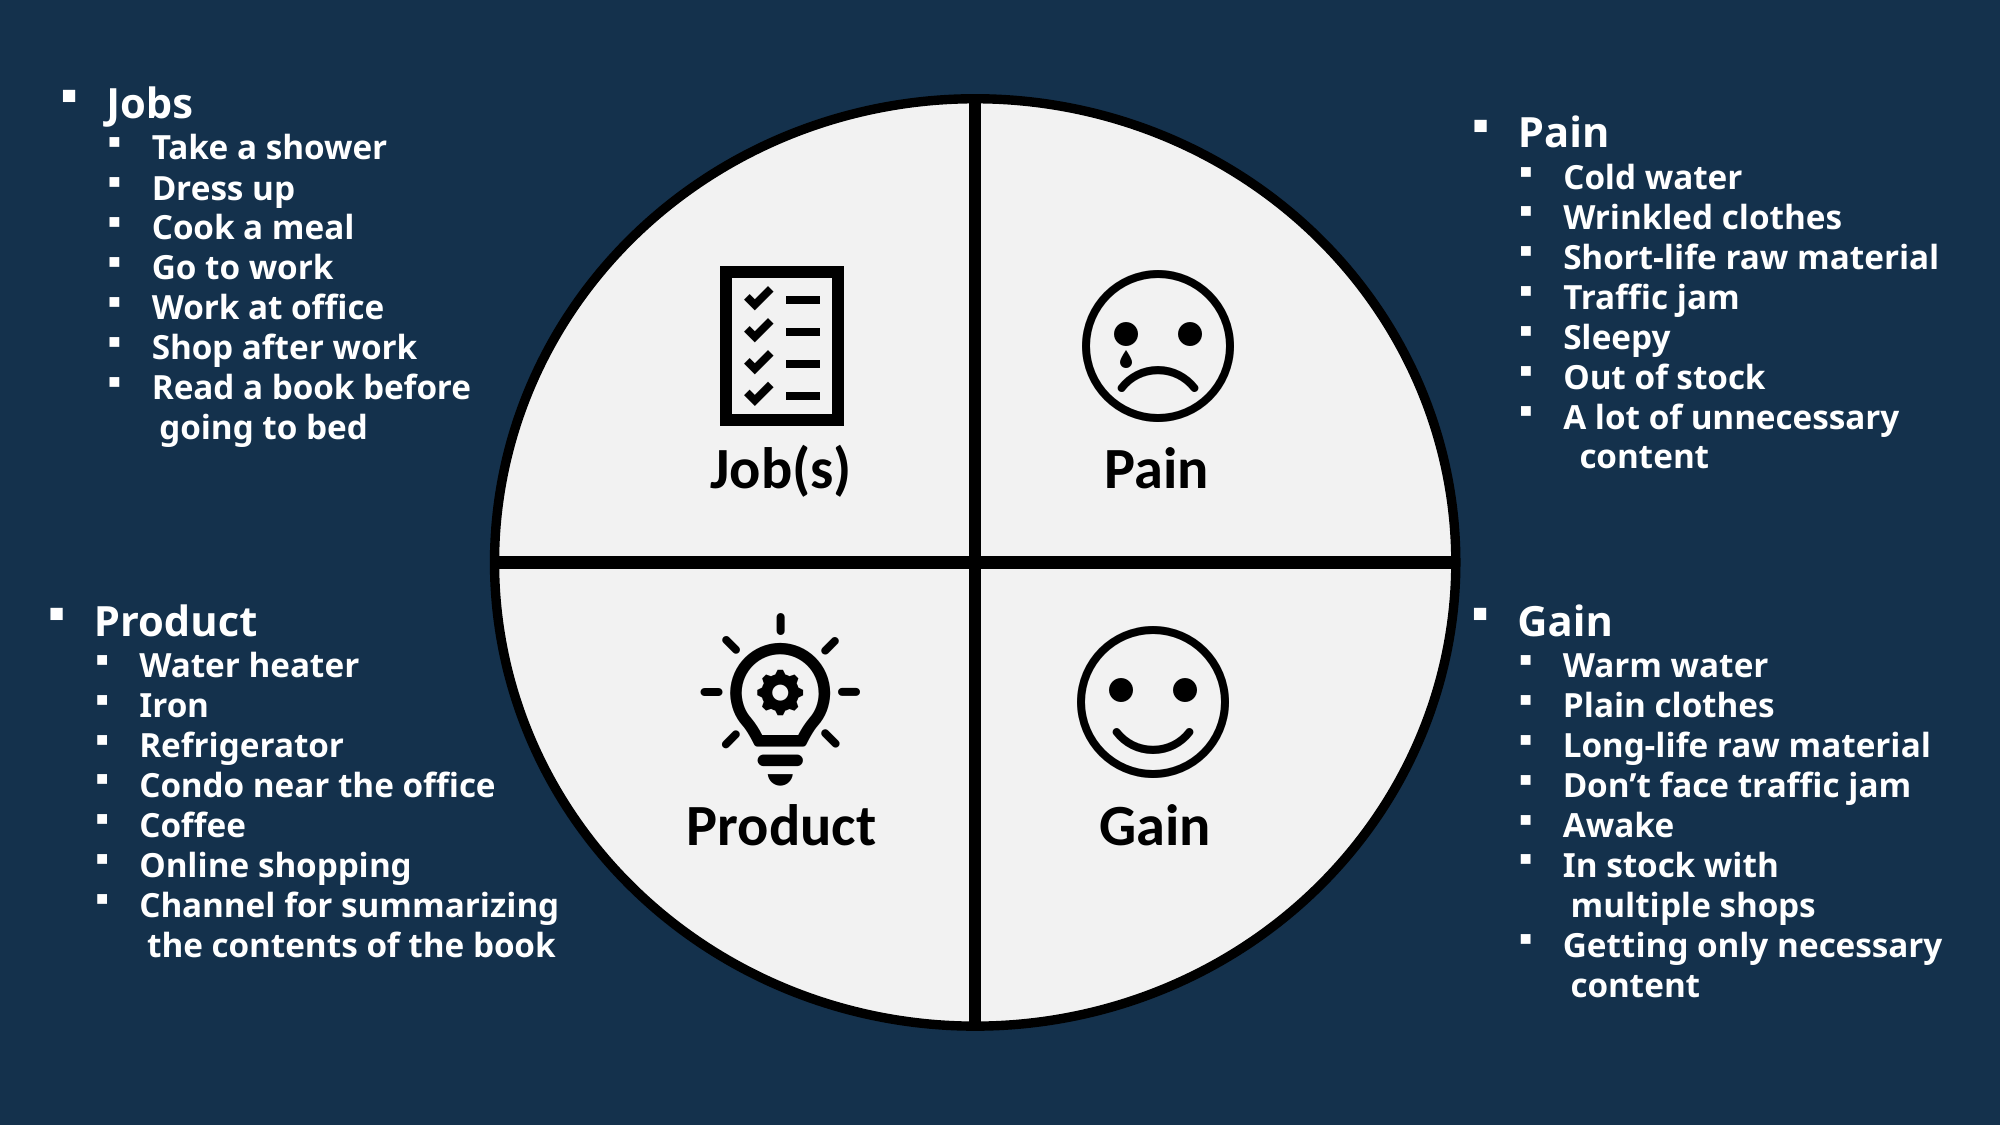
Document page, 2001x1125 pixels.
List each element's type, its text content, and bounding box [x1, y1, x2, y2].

text_box [493, 97, 1457, 1028]
picture [686, 605, 878, 797]
text_box Pain [1090, 442, 1225, 508]
text_box Product [672, 779, 892, 865]
text_box Product Water heater Iron Refrigerator Condo near the office Coffee Online shopping Channel for summarizing the contents of the book [32, 586, 584, 972]
text_box Job(s) [695, 442, 868, 508]
picture [686, 250, 878, 442]
picture [1062, 250, 1254, 442]
text_box Gain [1085, 798, 1227, 865]
picture [1057, 606, 1249, 798]
text_box Jobs Take a shower Dress up Cook a meal Go to work Work at office Shop after work Read a book before going to bed [44, 69, 487, 504]
text_box Pain Cold water Wrinkled clothes Short-life raw material Traffic jam Sleepy Out of stock A lot of unnecessary content [1456, 98, 1964, 483]
text_box Gain Warm water Plain clothes Long-life raw material Don’t face traffic jam Awake In stock with multiple shops Getting only necessary content [1455, 587, 1967, 1012]
